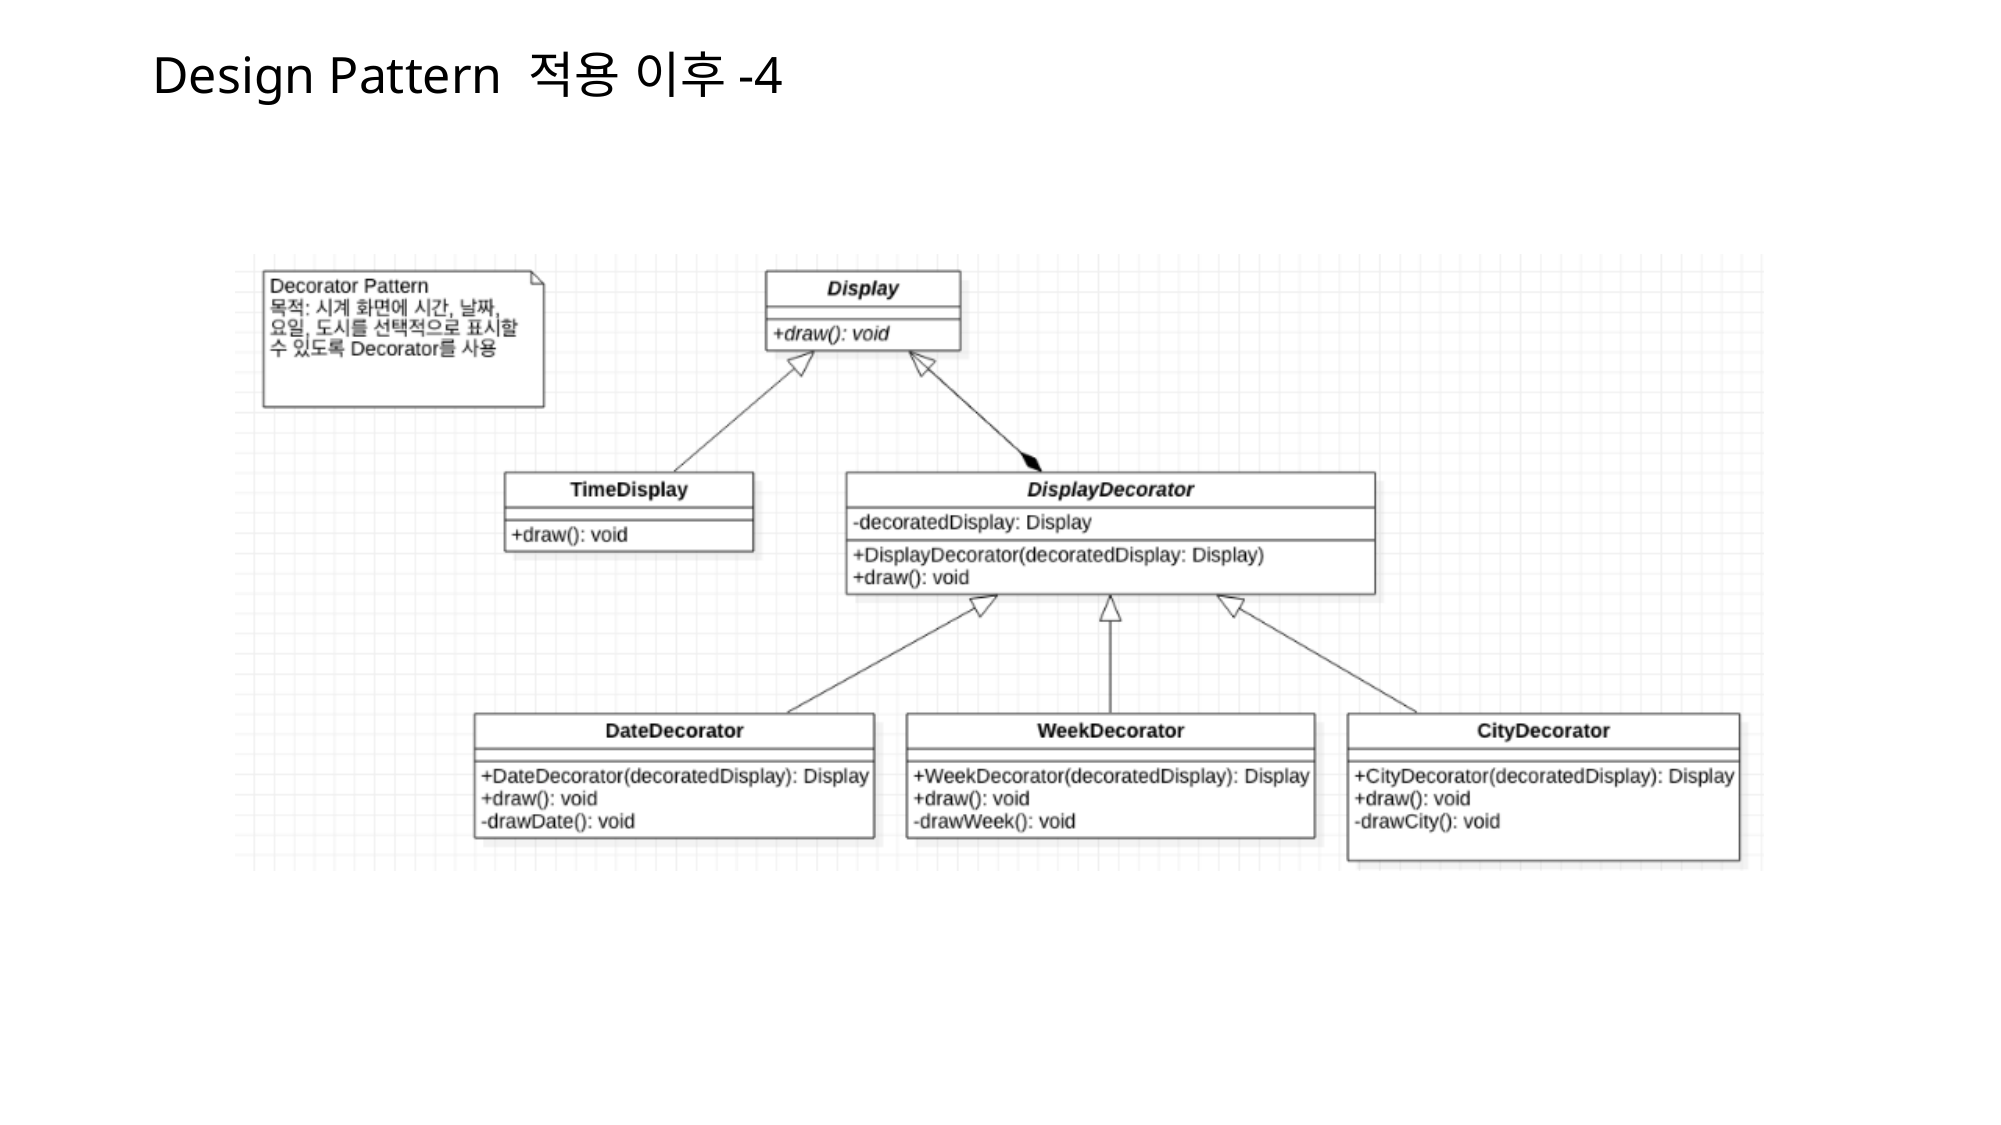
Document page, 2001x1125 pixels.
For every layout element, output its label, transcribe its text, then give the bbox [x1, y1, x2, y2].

picture [235, 254, 1764, 871]
title Design Pattern 적용 이후-4 [137, 59, 1863, 96]
